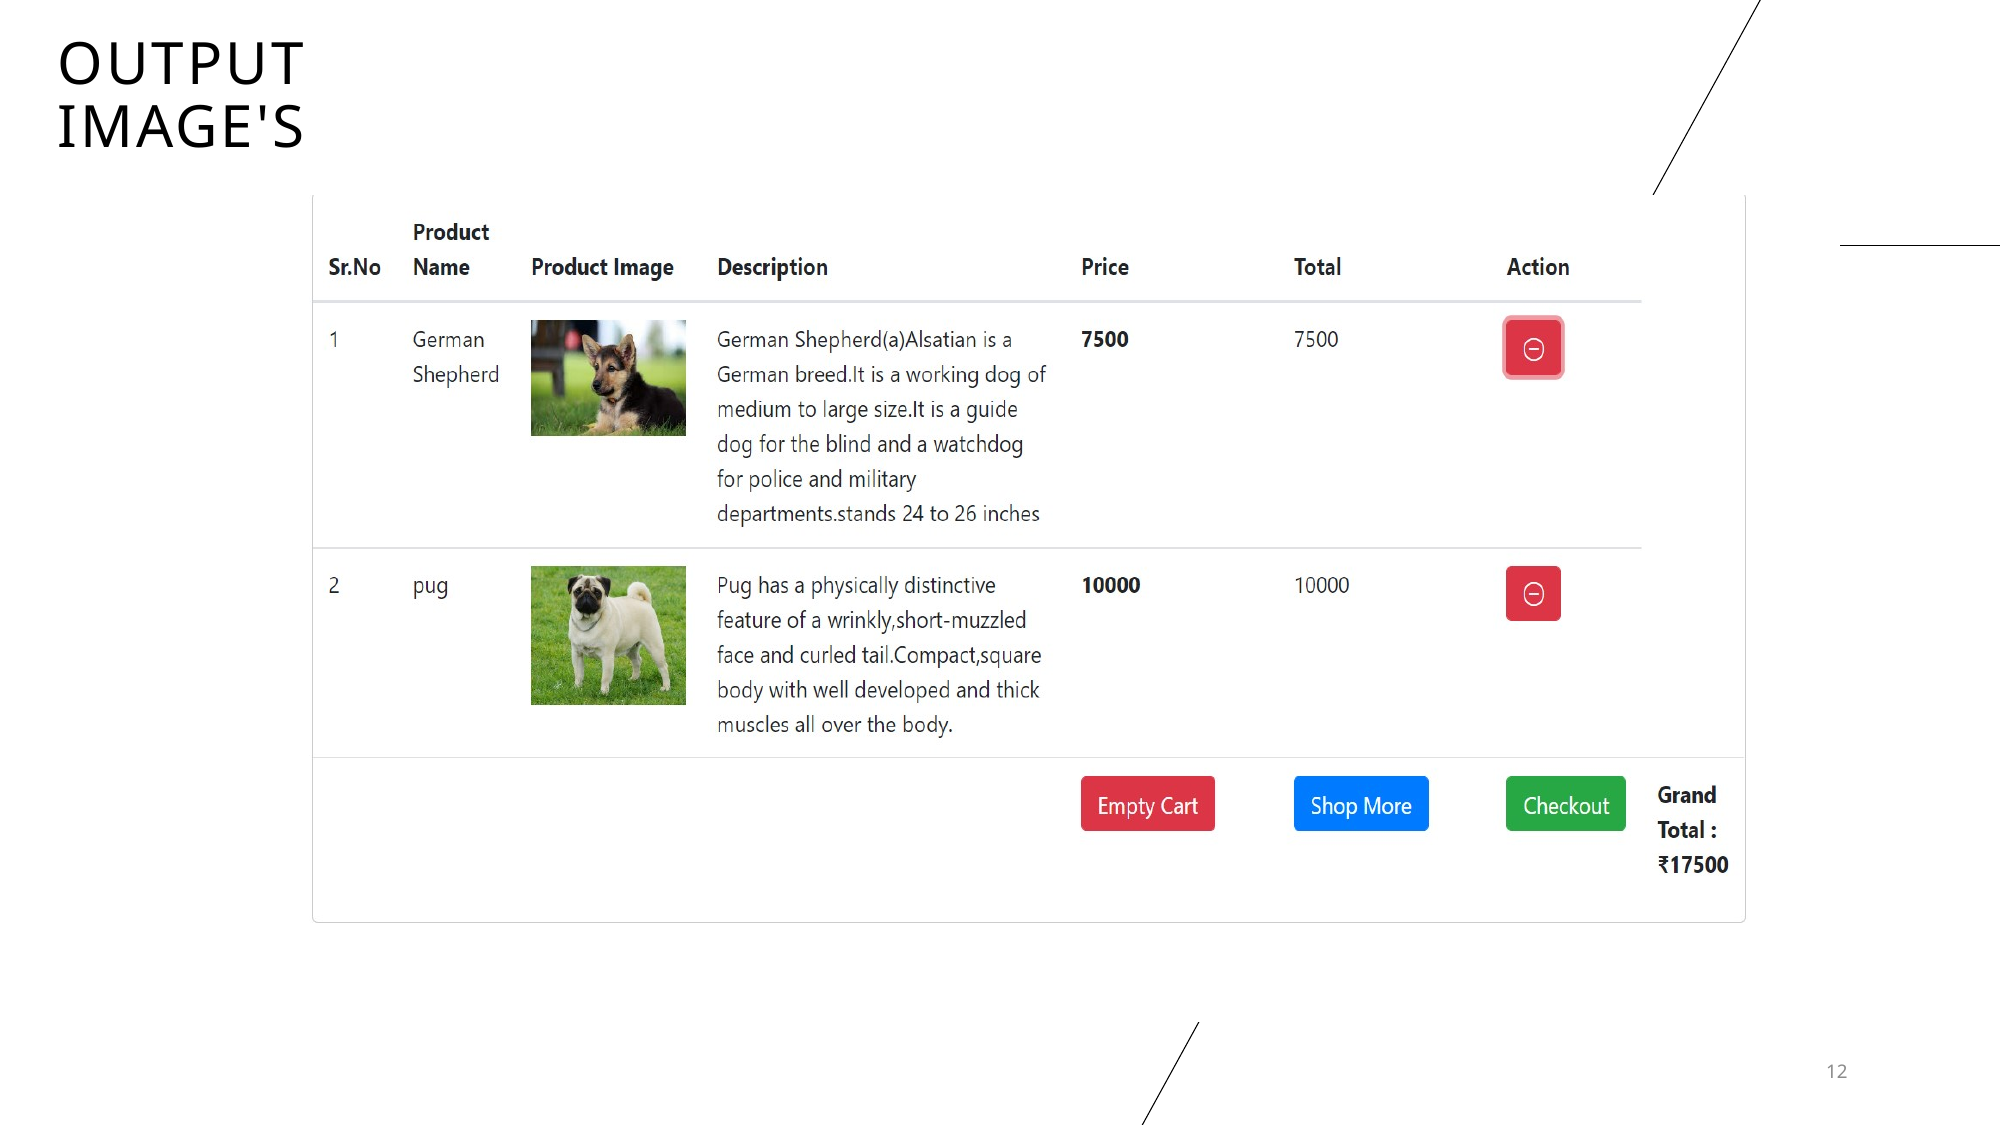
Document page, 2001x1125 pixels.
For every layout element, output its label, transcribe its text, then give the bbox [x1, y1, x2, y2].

slide_number 12 [1412, 1042, 1863, 1103]
picture [212, 195, 1840, 1022]
title Output Image's [42, 24, 571, 168]
